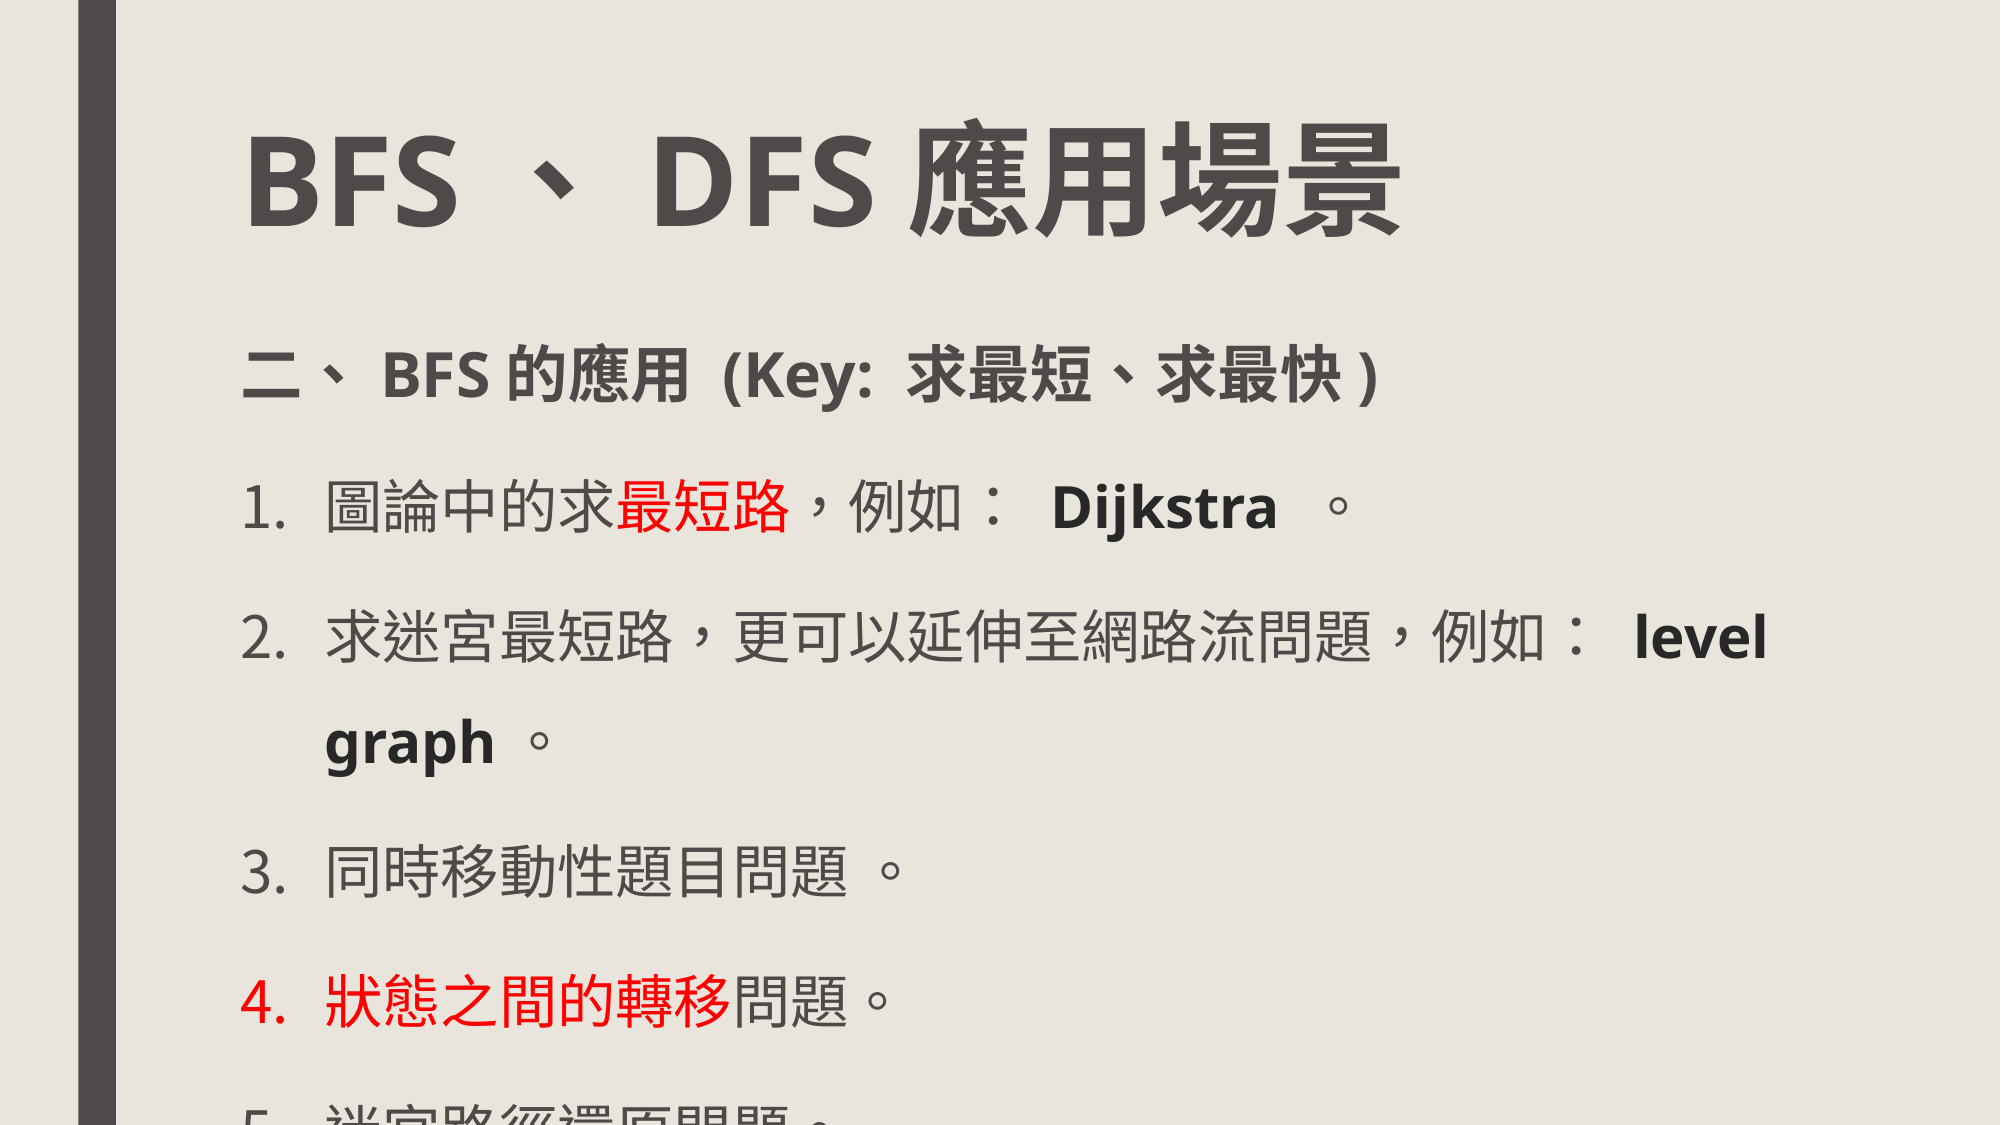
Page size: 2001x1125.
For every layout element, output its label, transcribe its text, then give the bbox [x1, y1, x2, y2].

list 二、BFS的應用 (Key: 求最短、求最快) 圖論中的求最短路，例如： Dijkstra 。 求迷宮最短路，更可以延伸至網路流問題，例如： level graph。 同時移動性題目問題 。 狀態之間的轉移問題。 迷宮路徑還原問題。 [225, 290, 1955, 1065]
title BFS、DFS應用場景 [225, 112, 1800, 290]
